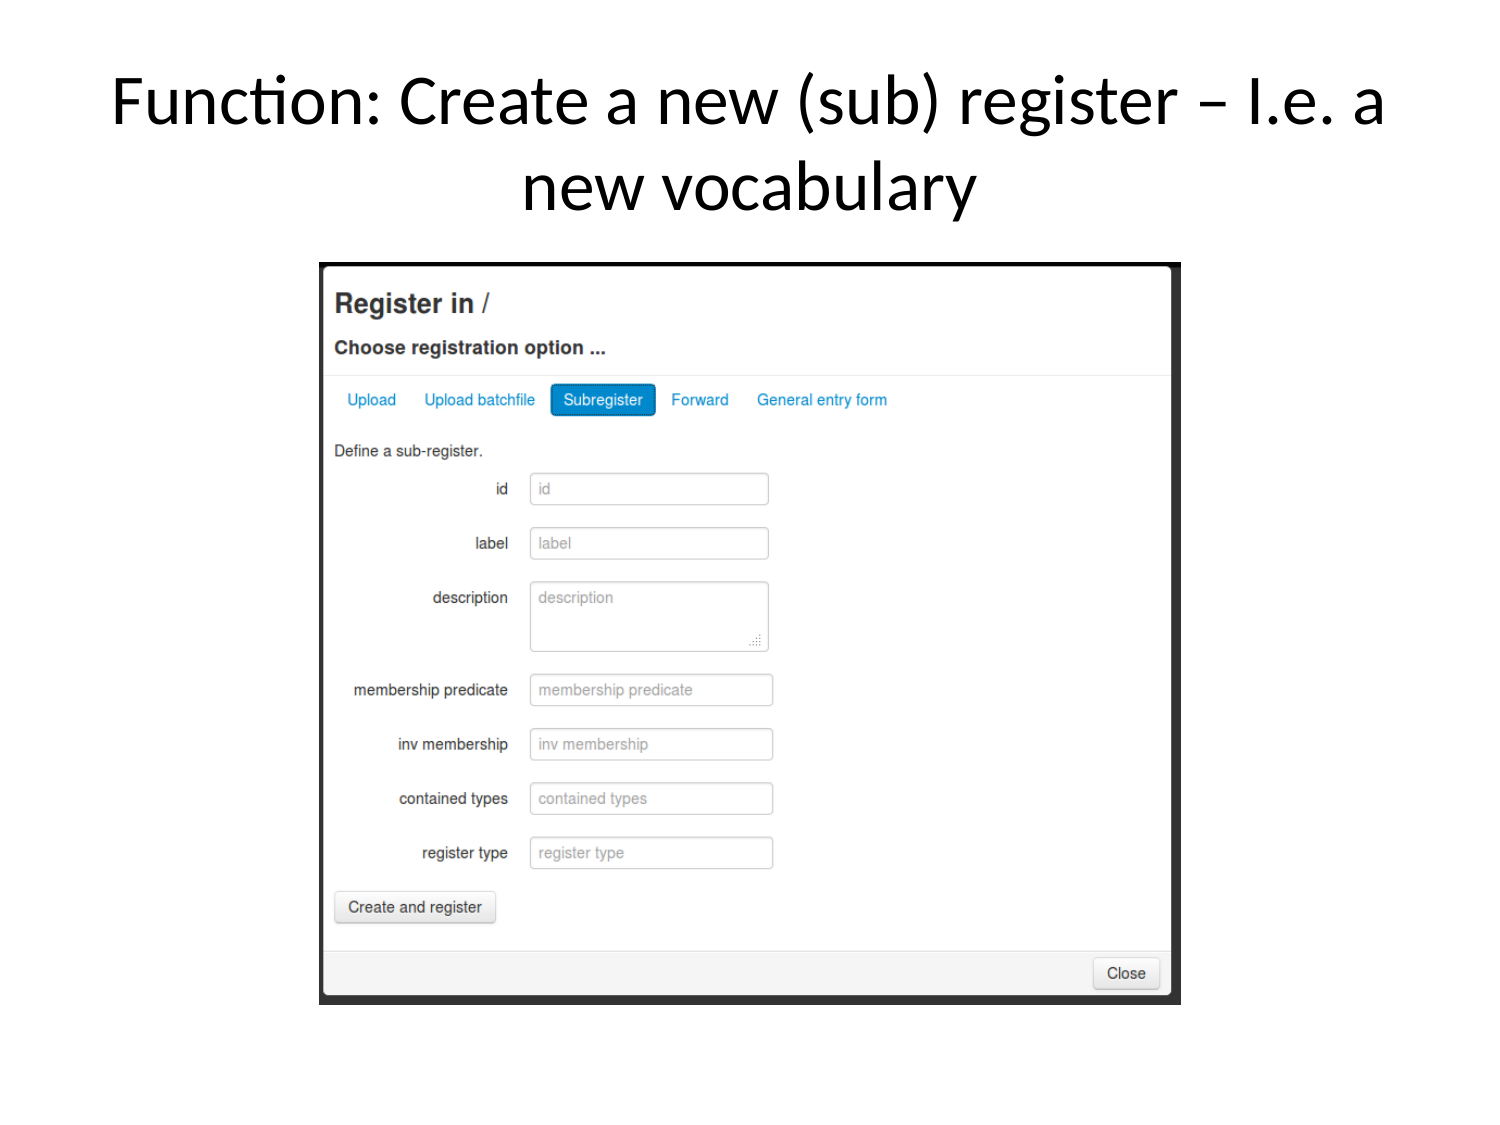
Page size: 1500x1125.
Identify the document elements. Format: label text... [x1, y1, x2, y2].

title Function: Create a new (sub) register – I.e. a new vocabulary [75, 45, 1425, 233]
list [319, 262, 1181, 1006]
